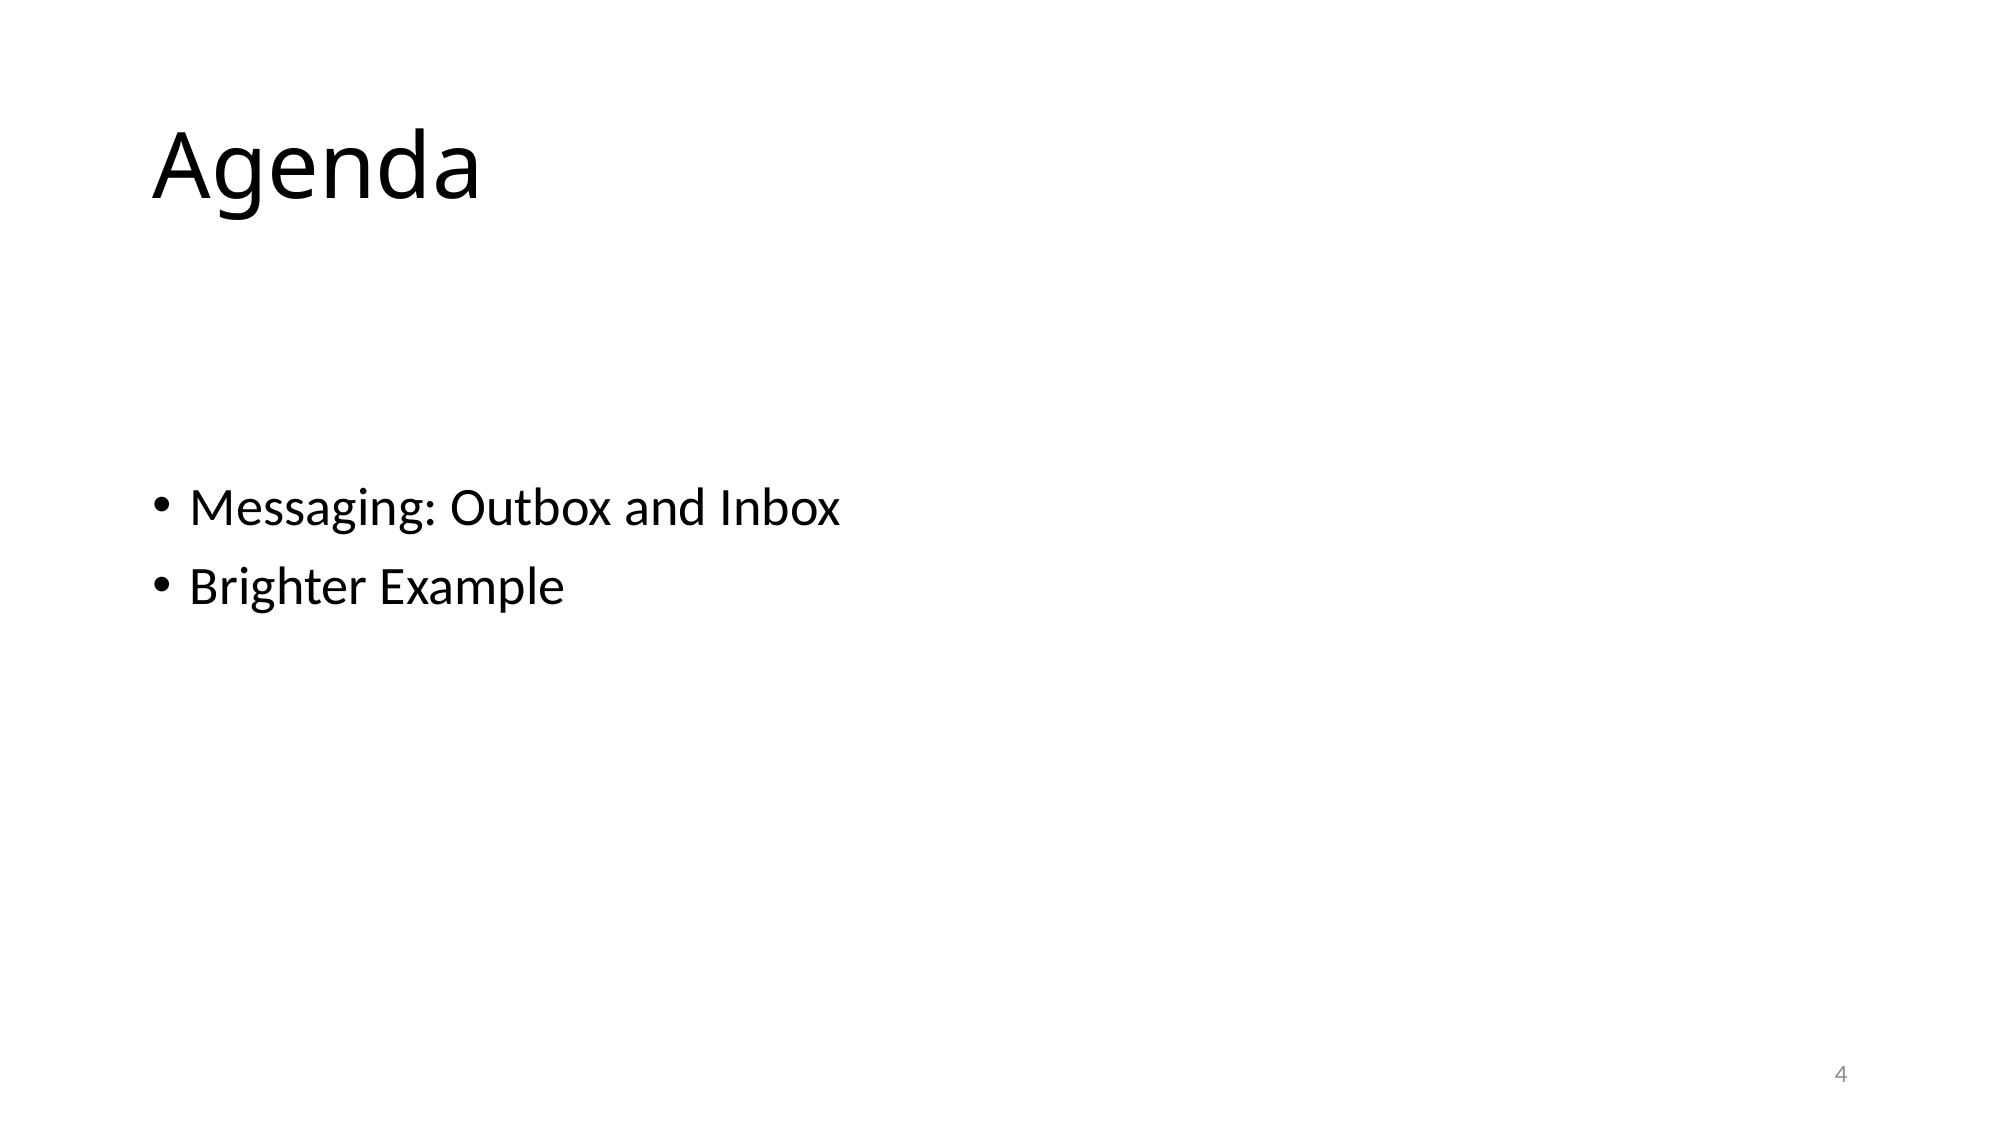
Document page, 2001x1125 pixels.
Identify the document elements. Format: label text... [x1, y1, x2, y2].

slide_number 4 [1412, 1042, 1863, 1103]
list Messaging: Outbox and Inbox Brighter Example [137, 470, 1863, 655]
title Agenda [137, 59, 1863, 278]
